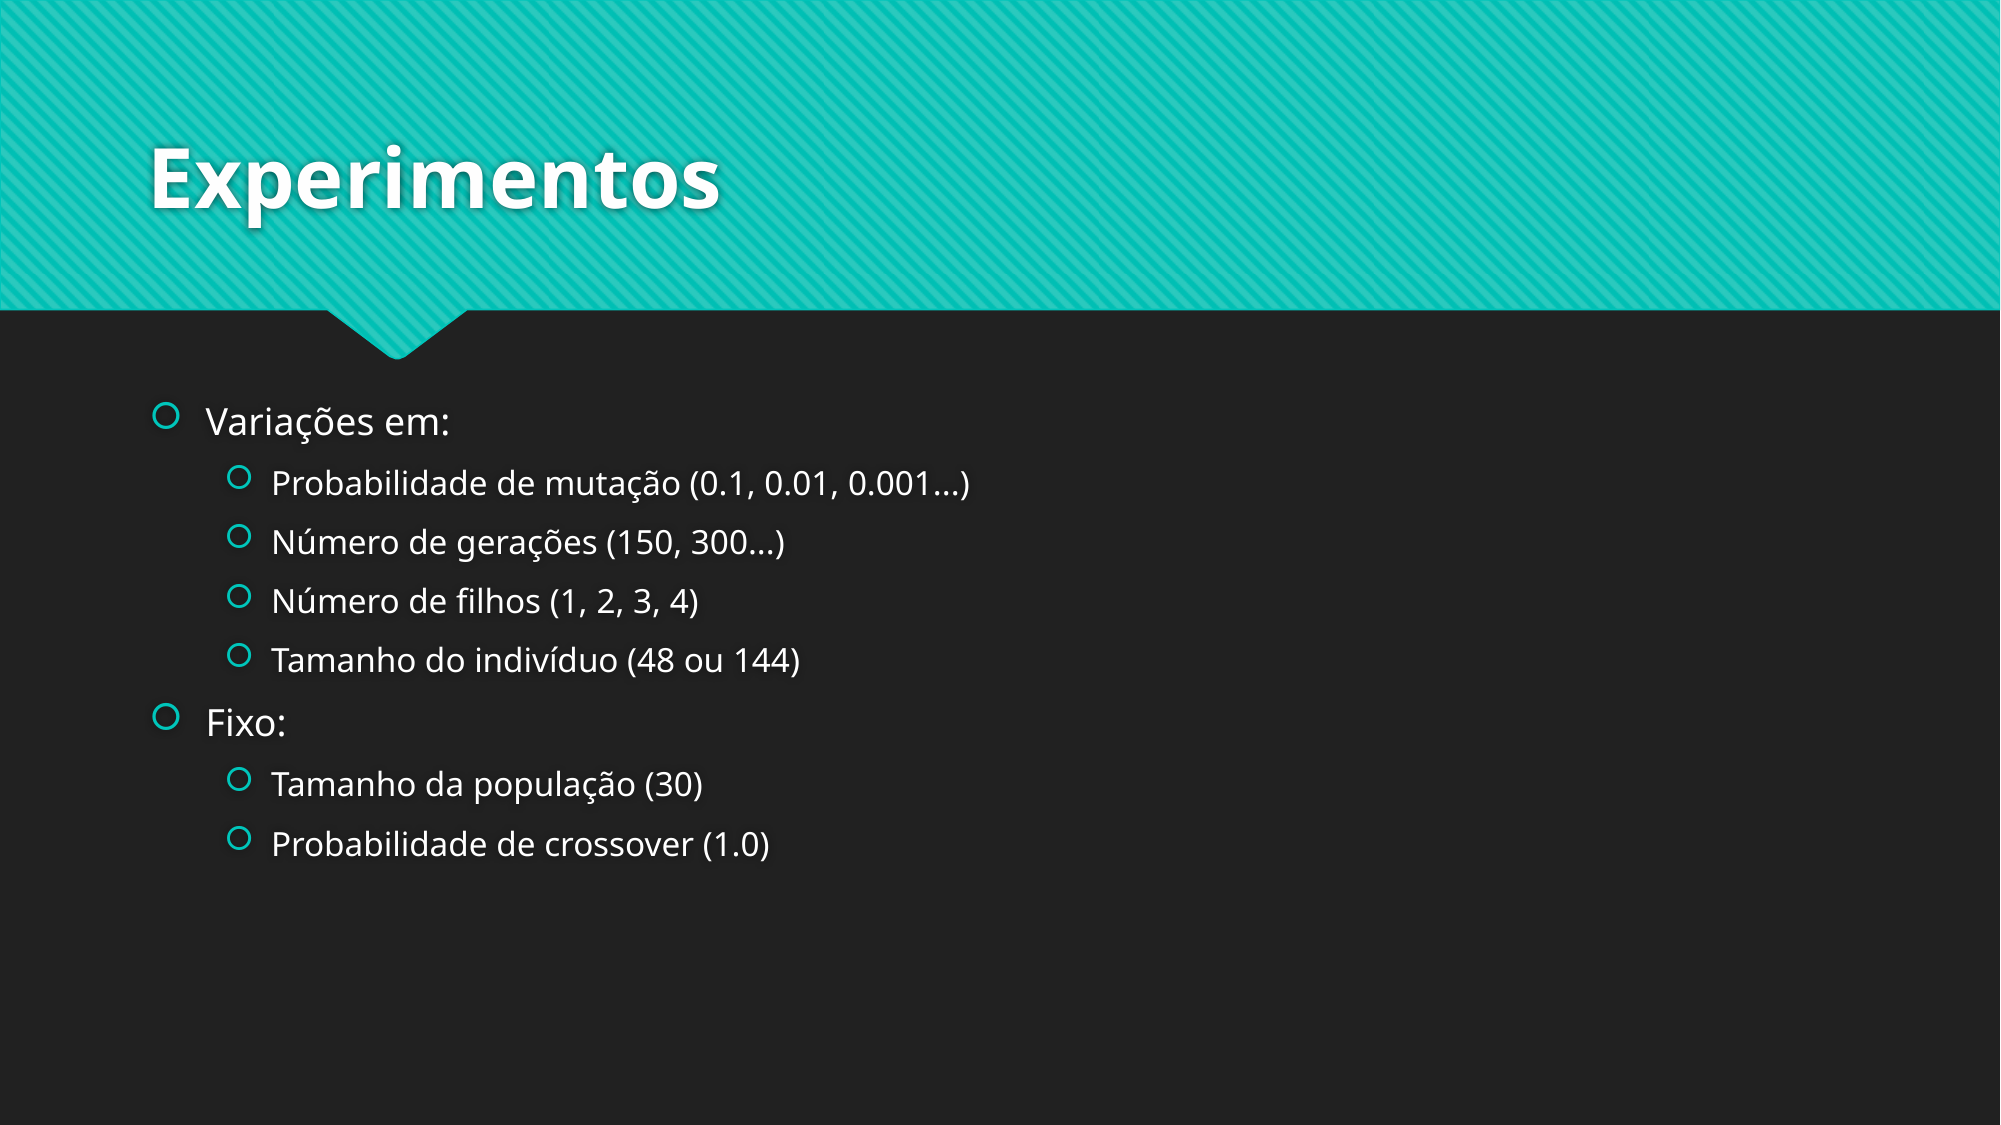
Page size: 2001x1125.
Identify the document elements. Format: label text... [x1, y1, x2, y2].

title Experimentos [132, 73, 1868, 233]
list Variações em: Probabilidade de mutação (0.1, 0.01, 0.001...) Número de gerações (150, 300...) Número de filhos (1, 2, 3, 4) Tamanho do indivíduo (48 ou 144) Fixo: Tamanho da população (30) Probabilidade de crossover (1.0) [134, 364, 1866, 962]
